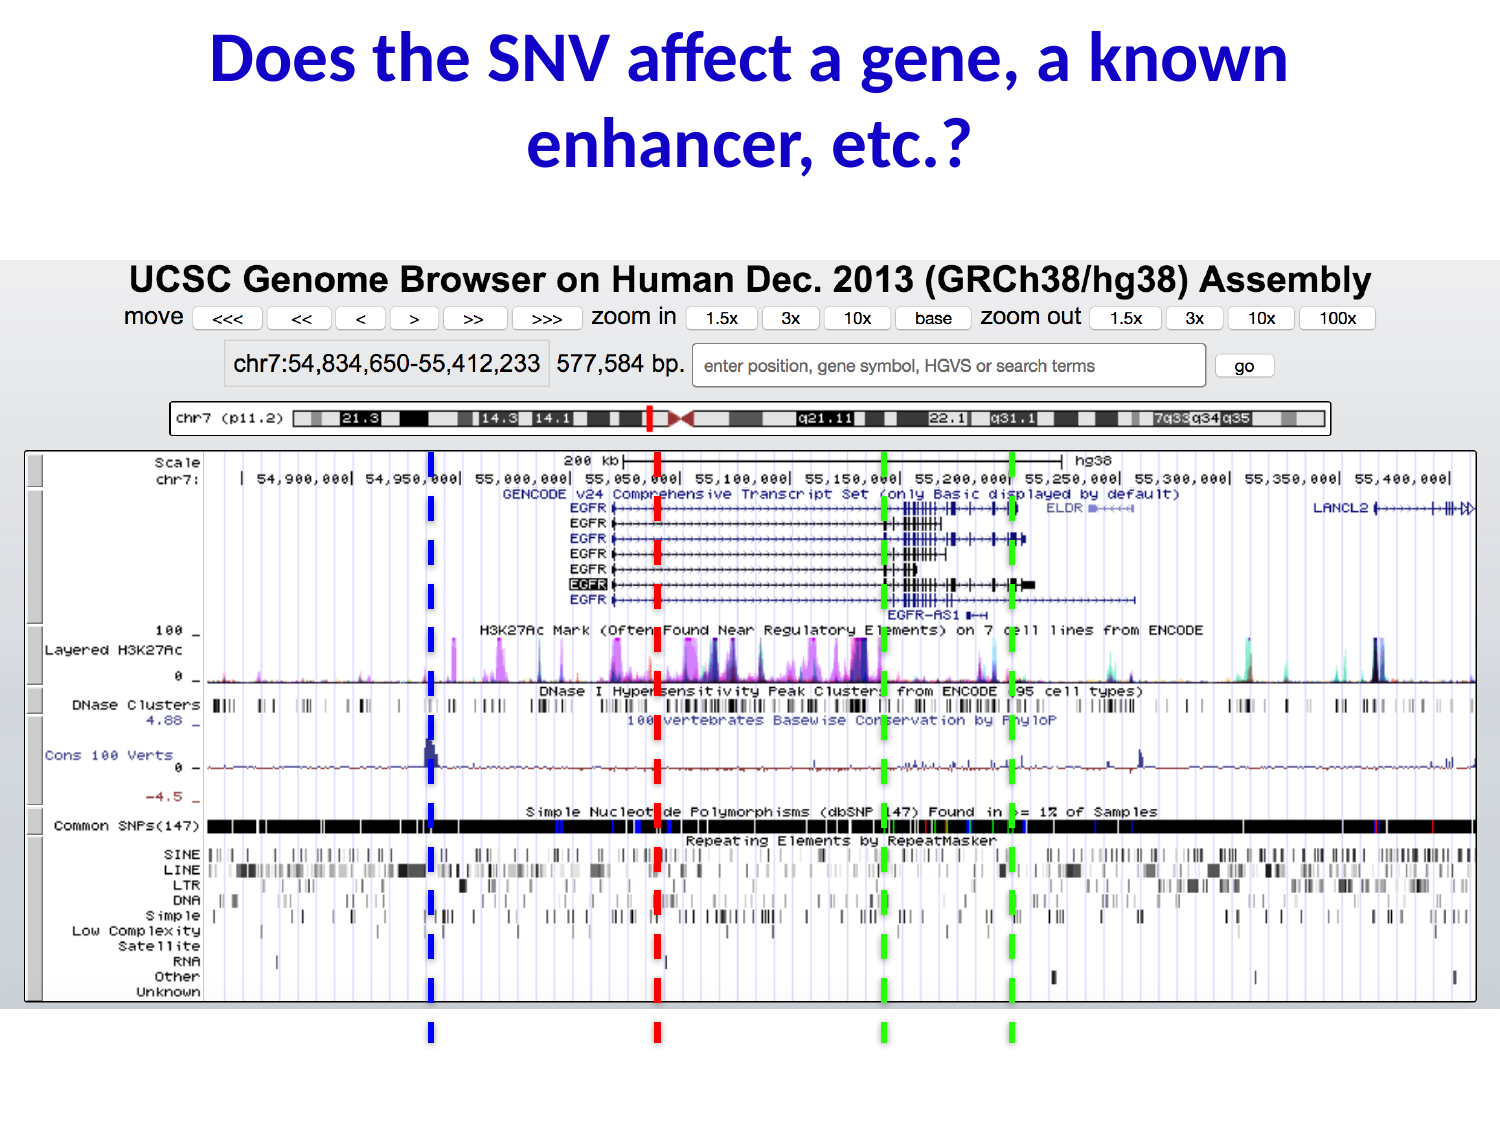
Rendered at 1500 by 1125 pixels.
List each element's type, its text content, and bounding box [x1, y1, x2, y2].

picture [0, 259, 1500, 1010]
title Does the SNV affect a gene, a known enhancer, etc.? [75, 2, 1425, 190]
